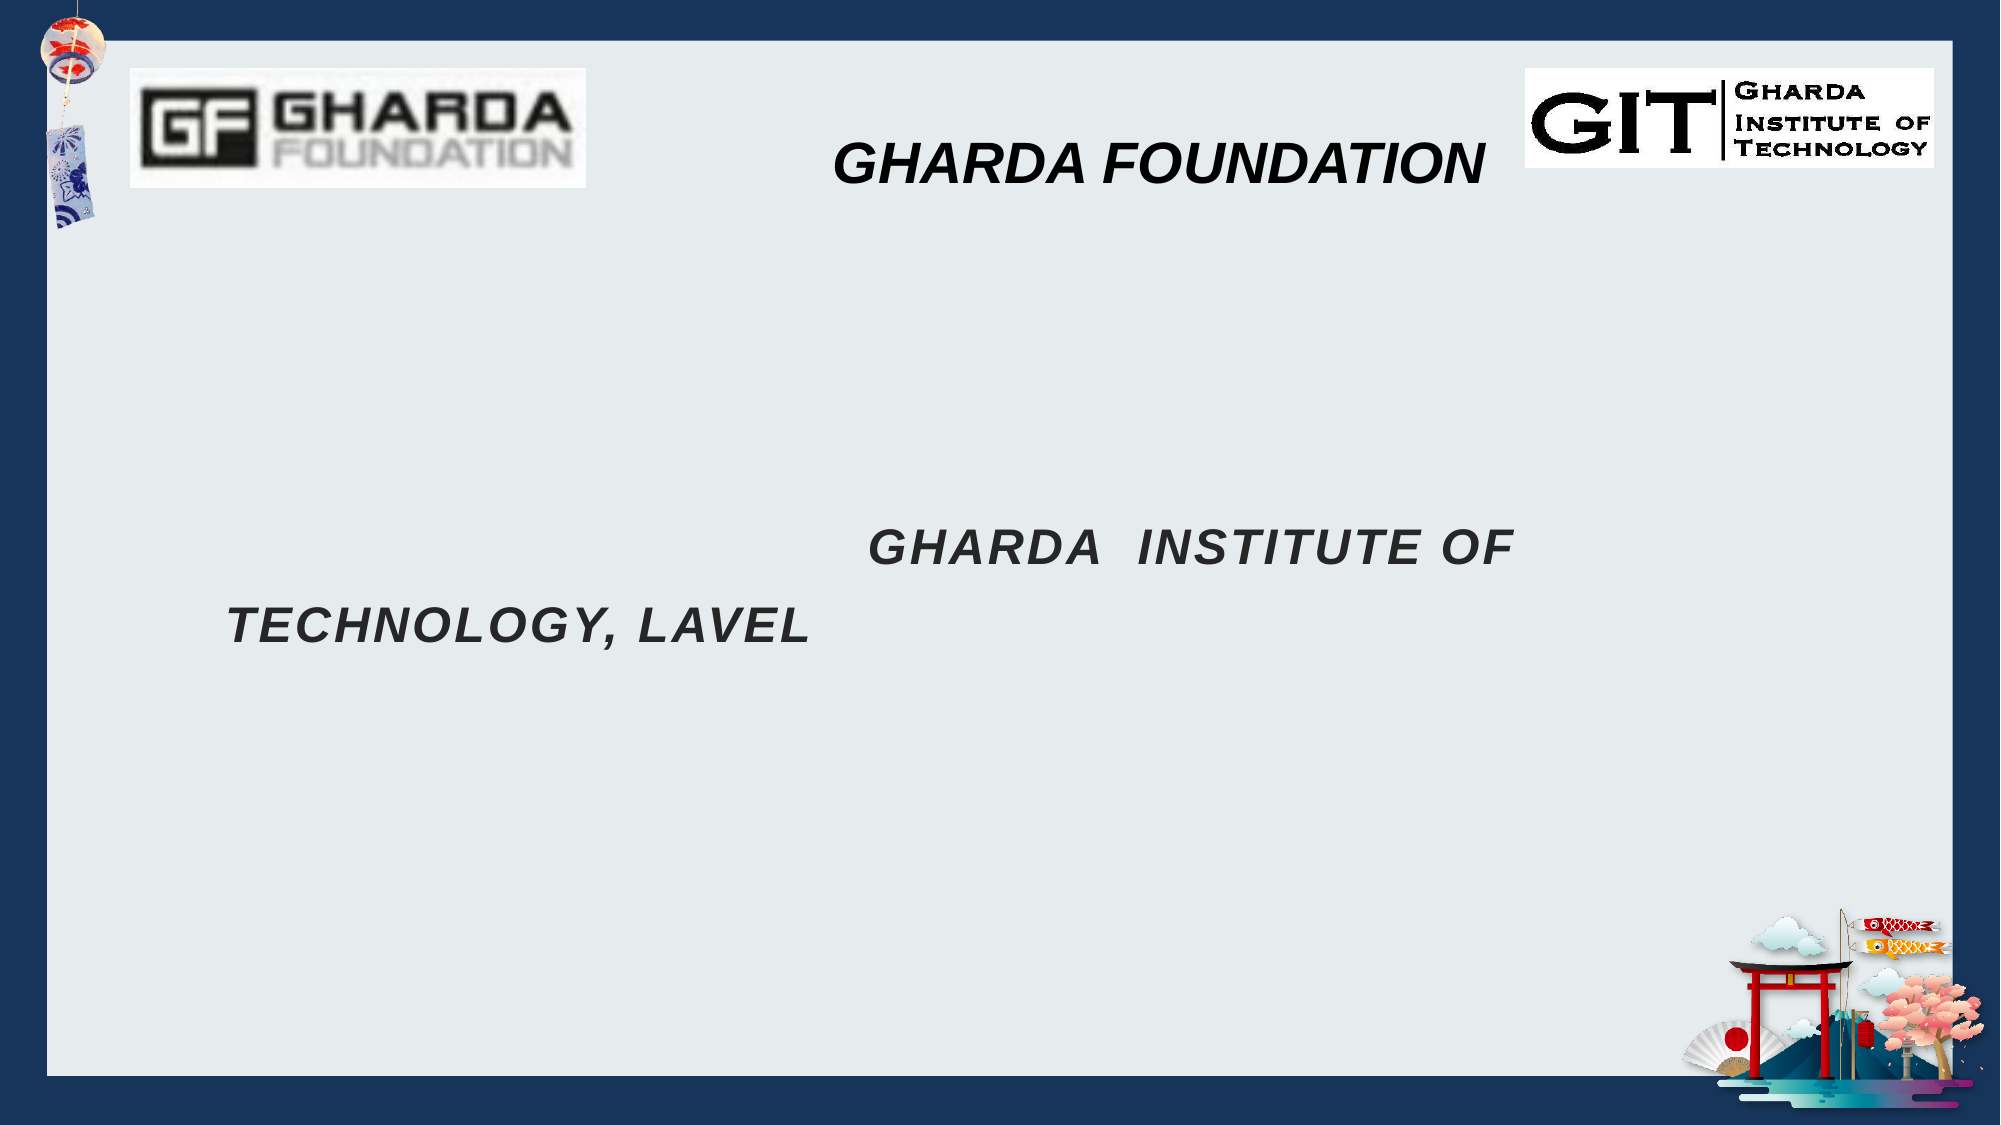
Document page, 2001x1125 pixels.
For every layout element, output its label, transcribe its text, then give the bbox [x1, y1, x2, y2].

picture [0, 0, 586, 249]
list GHARDA INSTITUTE OF TECHNOLOGY, LAVEL [210, 354, 1790, 921]
picture [1682, 909, 1984, 1108]
text_box GHARDA FOUNDATION [818, 117, 1569, 203]
picture [1525, 68, 1934, 168]
